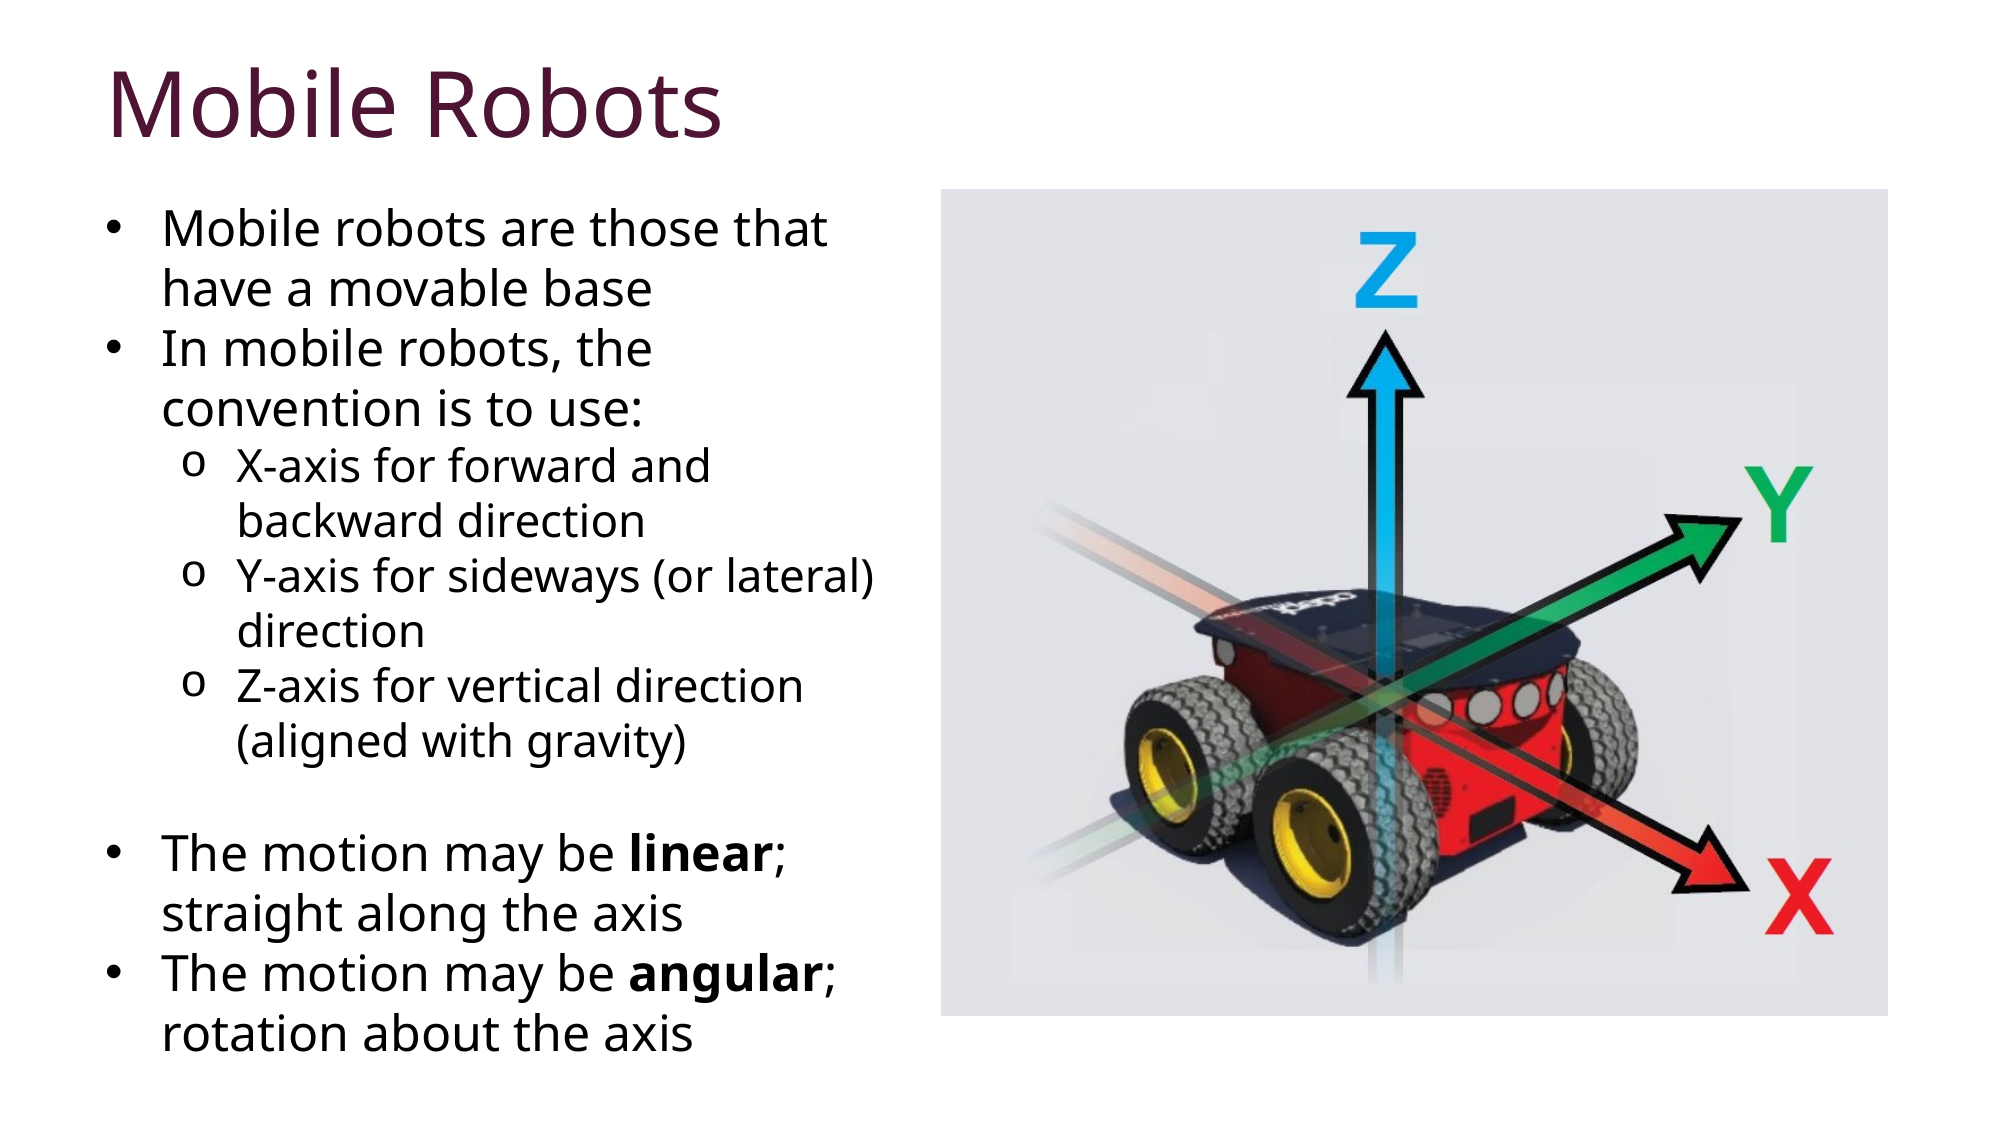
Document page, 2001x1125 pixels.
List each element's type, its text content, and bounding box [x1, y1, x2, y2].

text_box Mobile robots are those that have a movable base In mobile robots, the convention is to use: X-axis for forward and backward direction Y-axis for sideways (or lateral) direction Z-axis for vertical direction (aligned with gravity) The motion may be linear; straight along the axis The motion may be angular; rotation about the axis [90, 189, 912, 1076]
picture [940, 188, 1888, 1016]
text_box Mobile Robots [90, 48, 1632, 164]
